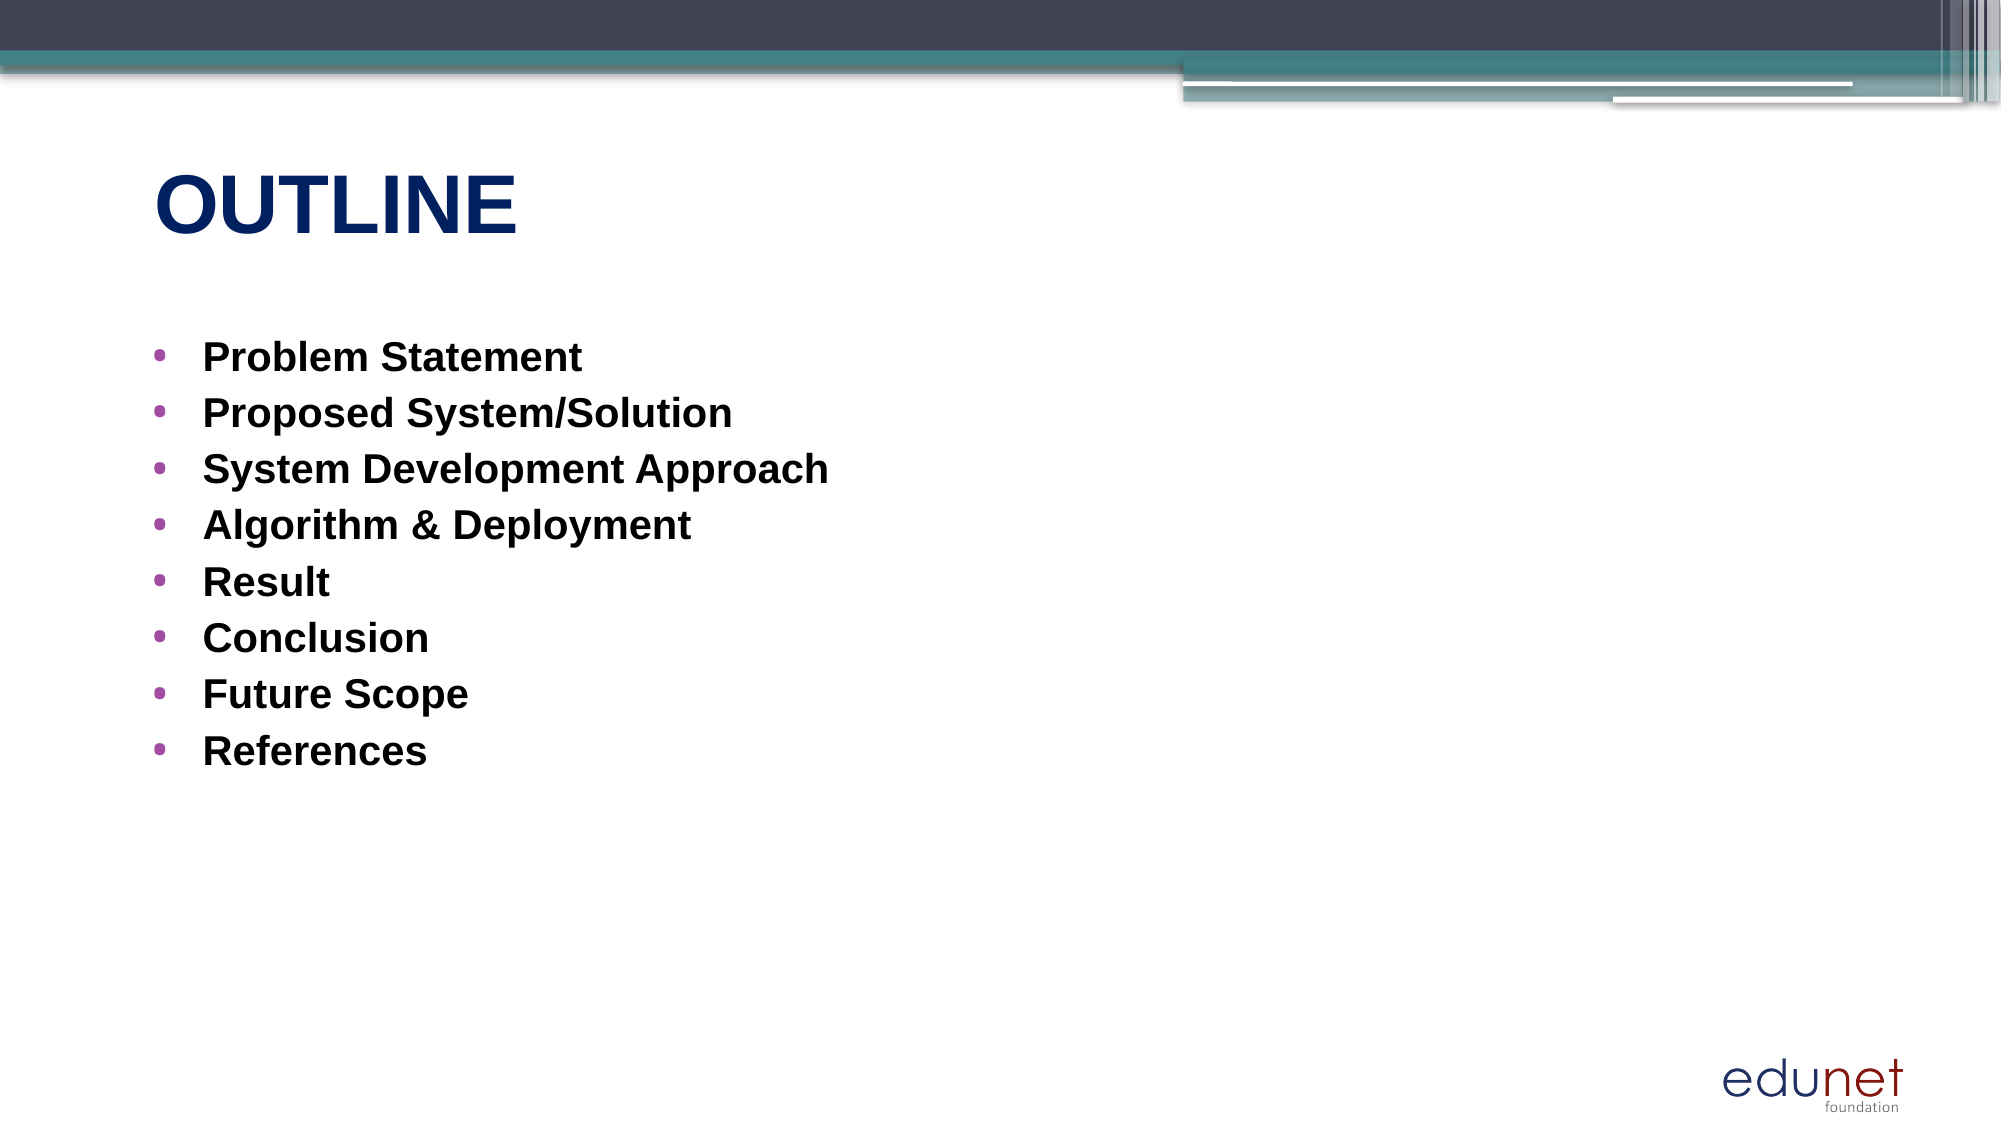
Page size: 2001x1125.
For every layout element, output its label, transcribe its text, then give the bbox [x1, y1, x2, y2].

list Problem Statement Proposed System/Solution System Development Approach Algorithm & Deployment Result Conclusion Future Scope References [137, 265, 1945, 1125]
title OUTLINE [139, 91, 1865, 265]
